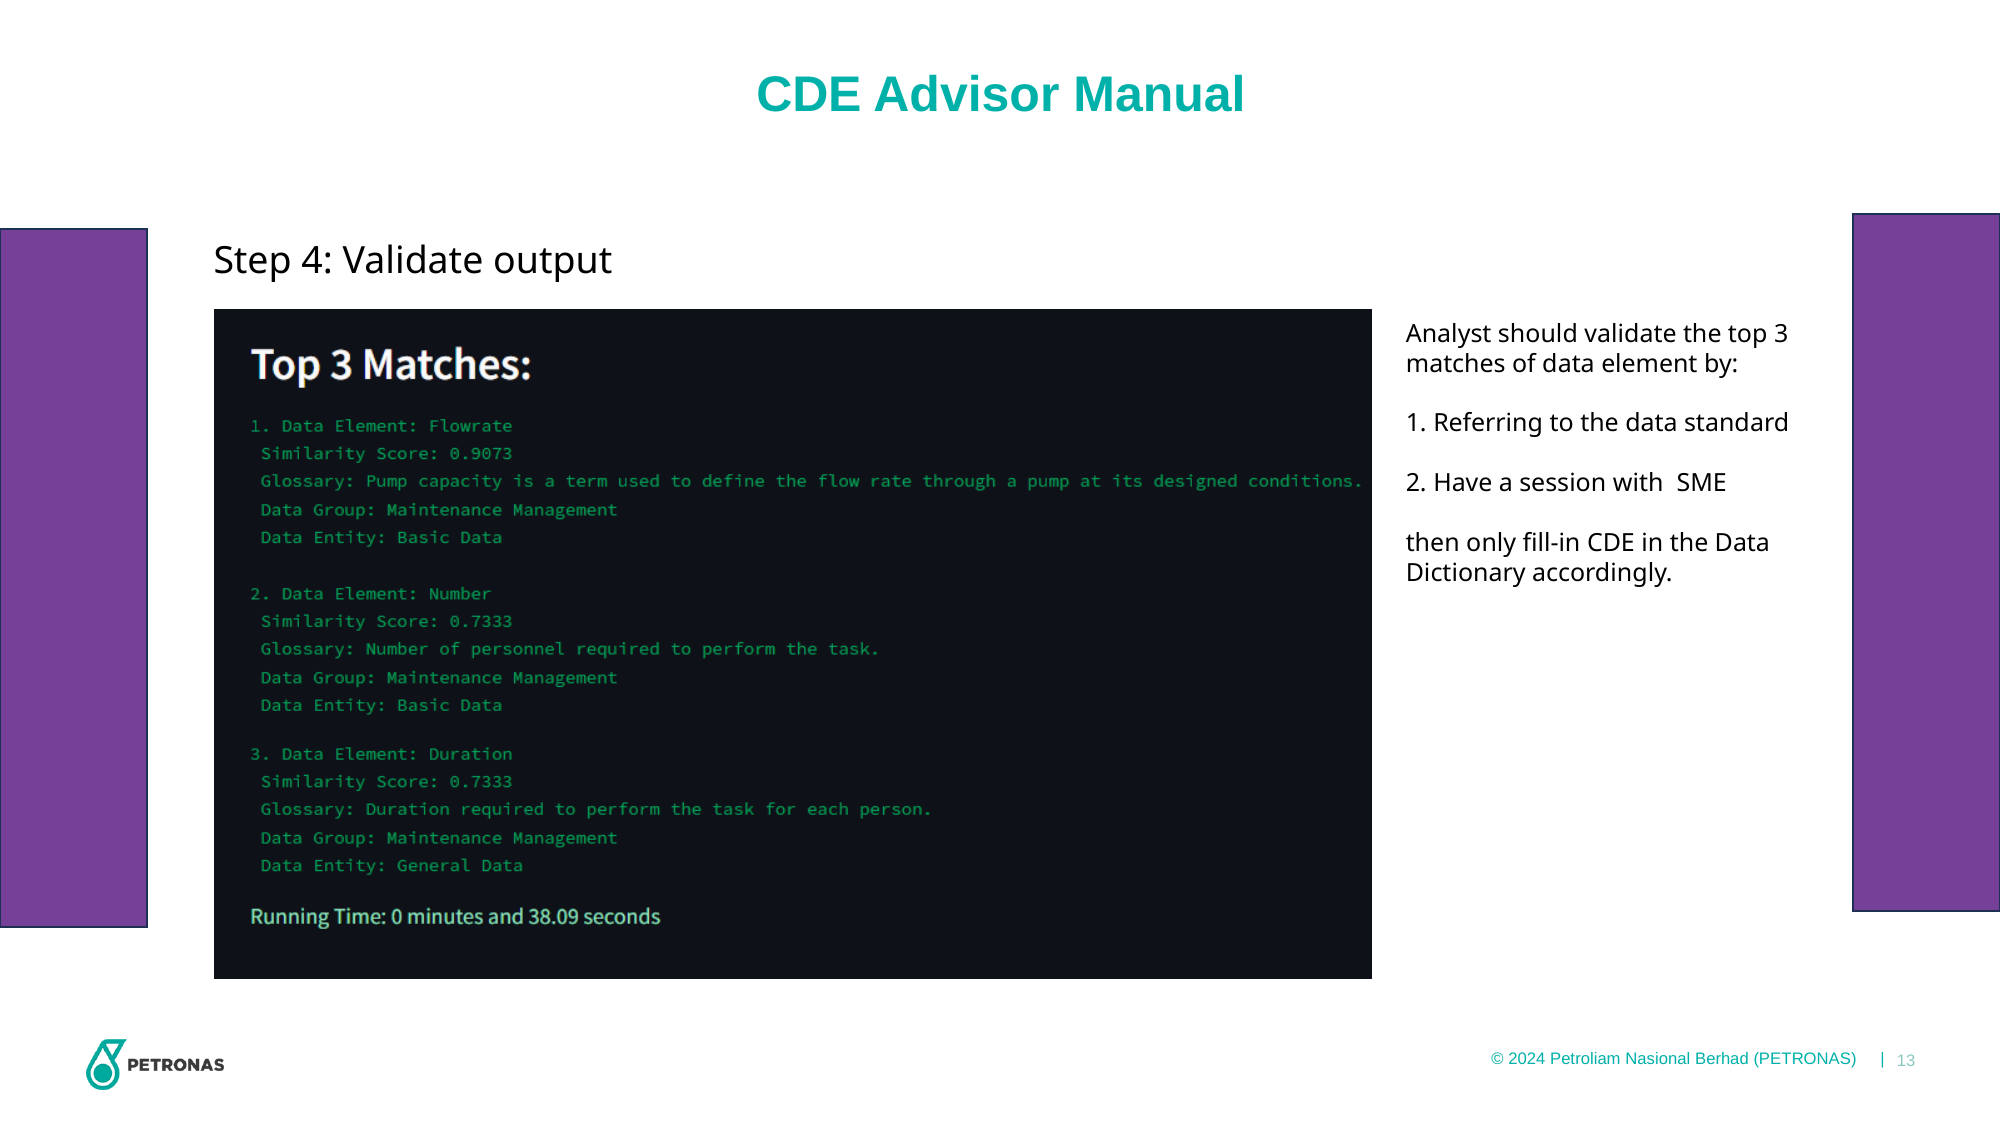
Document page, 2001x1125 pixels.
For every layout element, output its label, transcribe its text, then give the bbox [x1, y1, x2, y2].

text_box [0, 213, 2000, 927]
slide_number 13 [1885, 1029, 1916, 1090]
title CDE Advisor Manual [86, 60, 1916, 165]
picture [86, 1039, 224, 1090]
picture [213, 309, 1372, 979]
